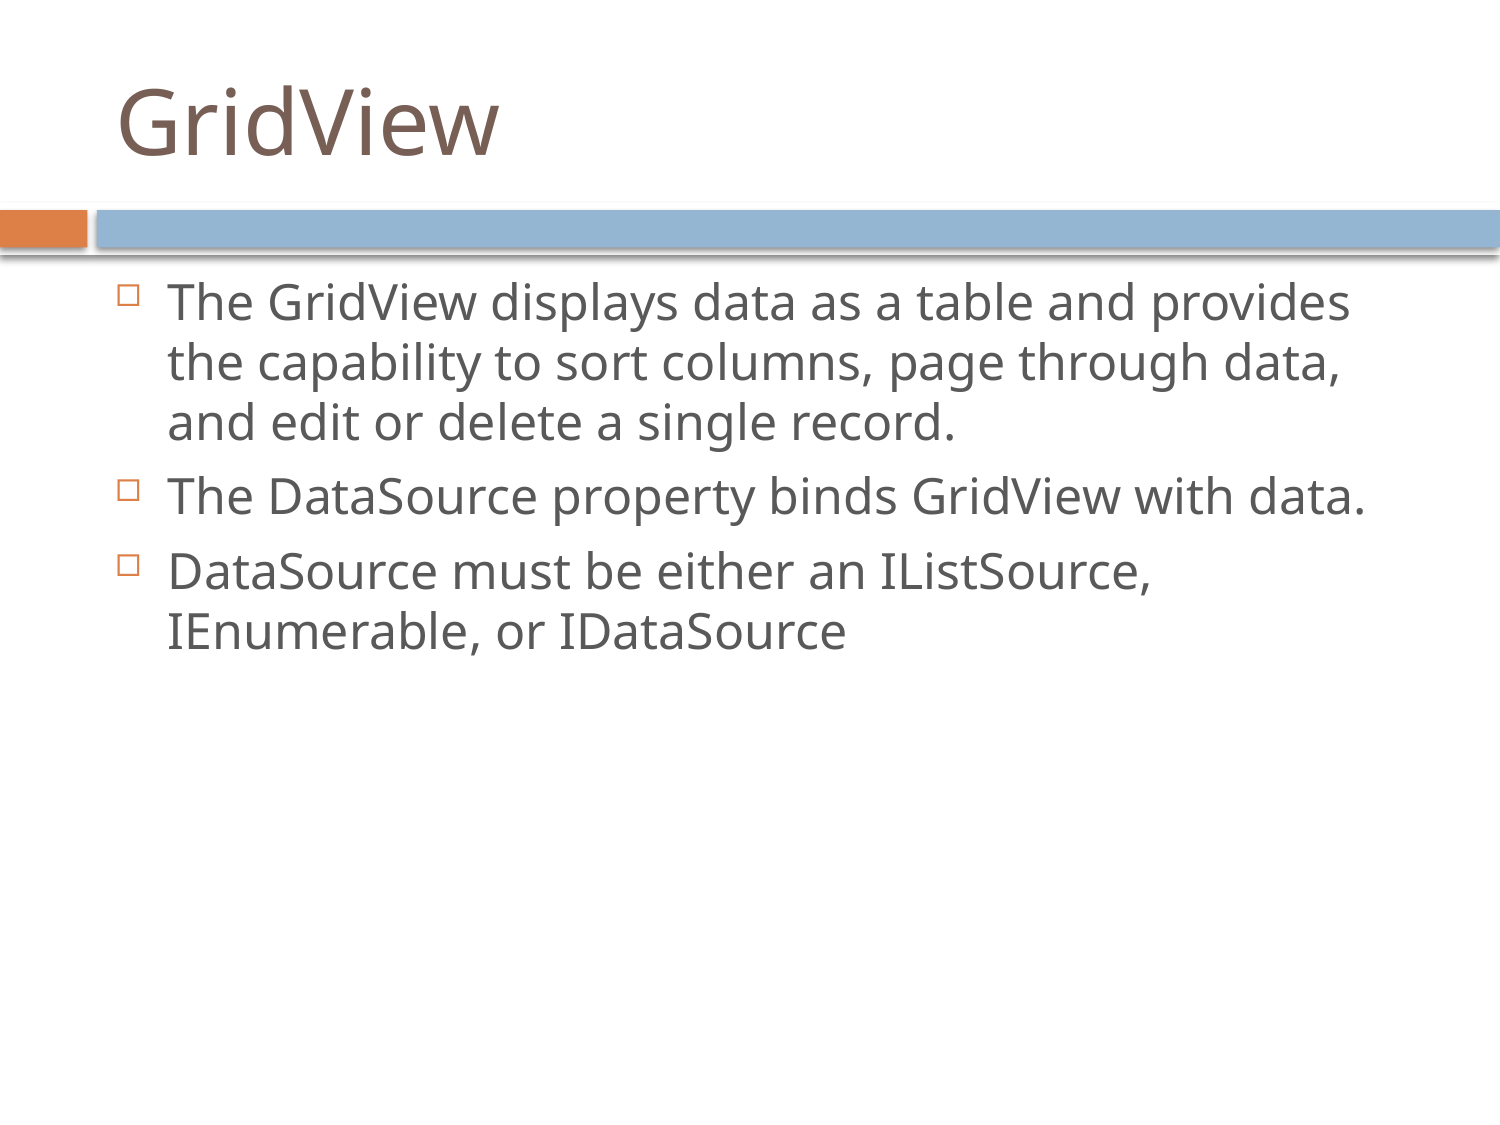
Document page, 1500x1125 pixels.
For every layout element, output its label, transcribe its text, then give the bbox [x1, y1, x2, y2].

list The GridView displays data as a table and provides the capability to sort columns, page through data, and edit or delete a single record. The DataSource property binds GridView with data. DataSource must be either an IListSource, IEnumerable, or IDataSource [100, 262, 1438, 1000]
title GridView [100, 37, 1438, 200]
